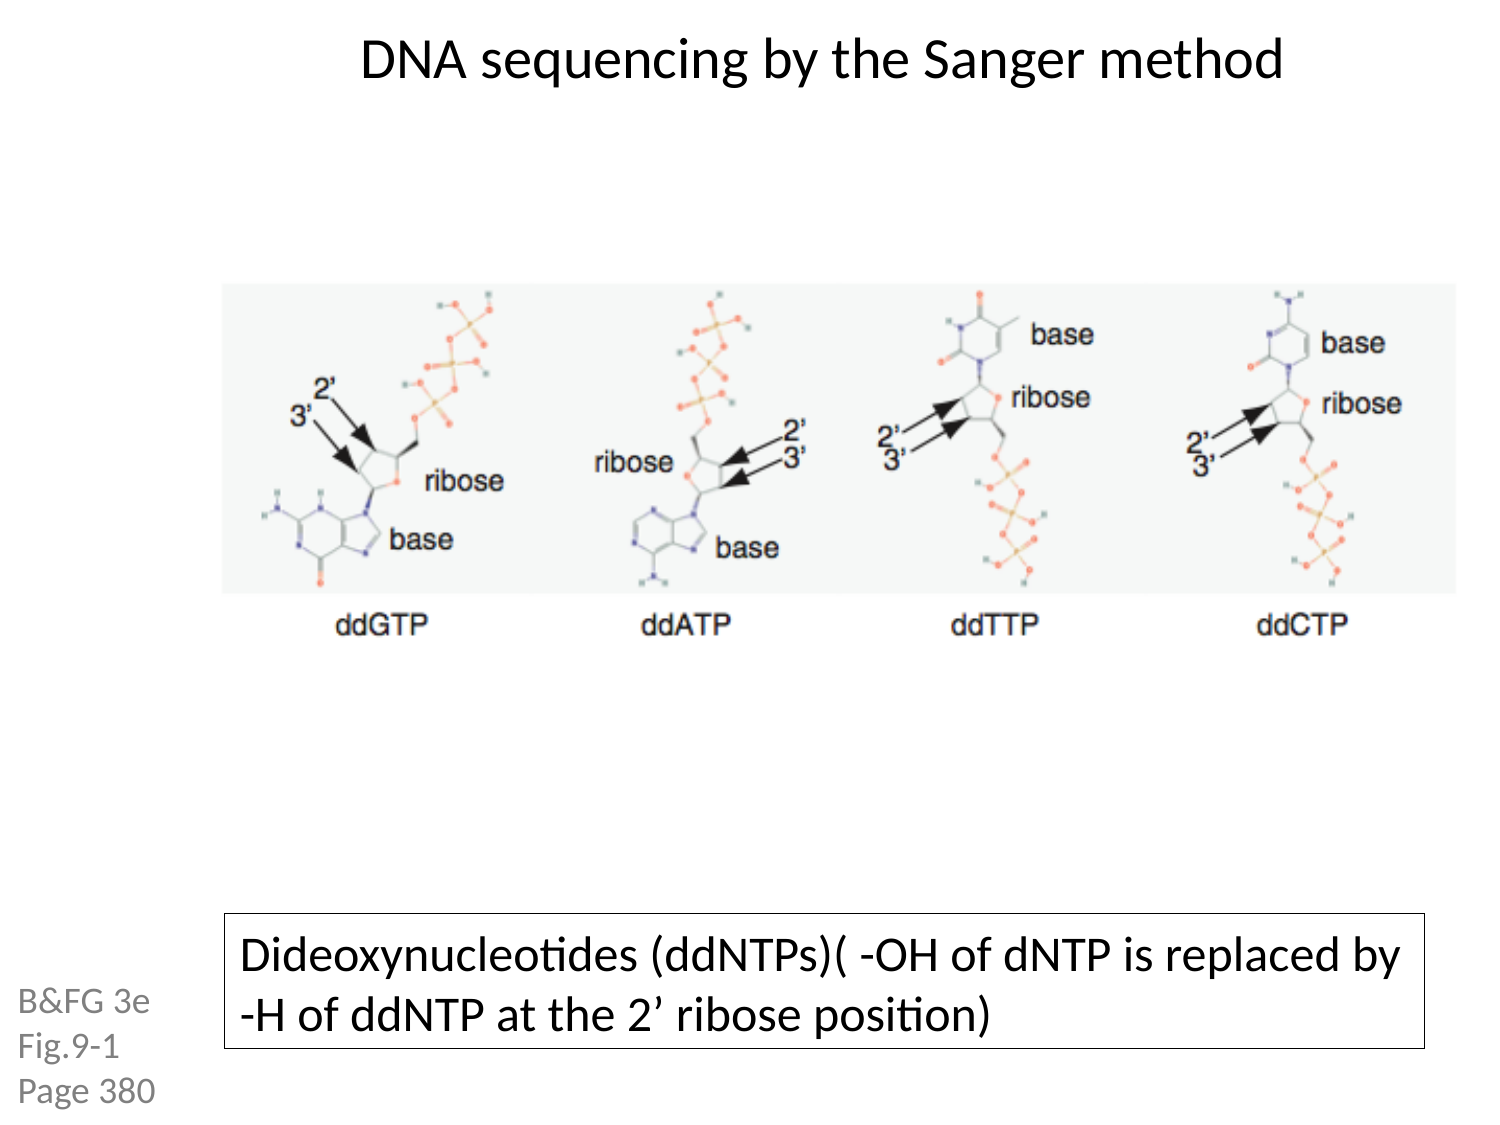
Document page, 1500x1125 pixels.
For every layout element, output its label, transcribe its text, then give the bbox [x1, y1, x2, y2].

text_box DNA sequencing by the Sanger method [171, 12, 1475, 98]
text_box B&FG 3e Fig.9-1 Page 380 [2, 968, 171, 1119]
picture [212, 274, 1469, 663]
text_box Dideoxynucleotides (ddNTPs)( -OH of dNTP is replaced by -H of ddNTP at the 2’ ribose position) [224, 913, 1425, 1049]
